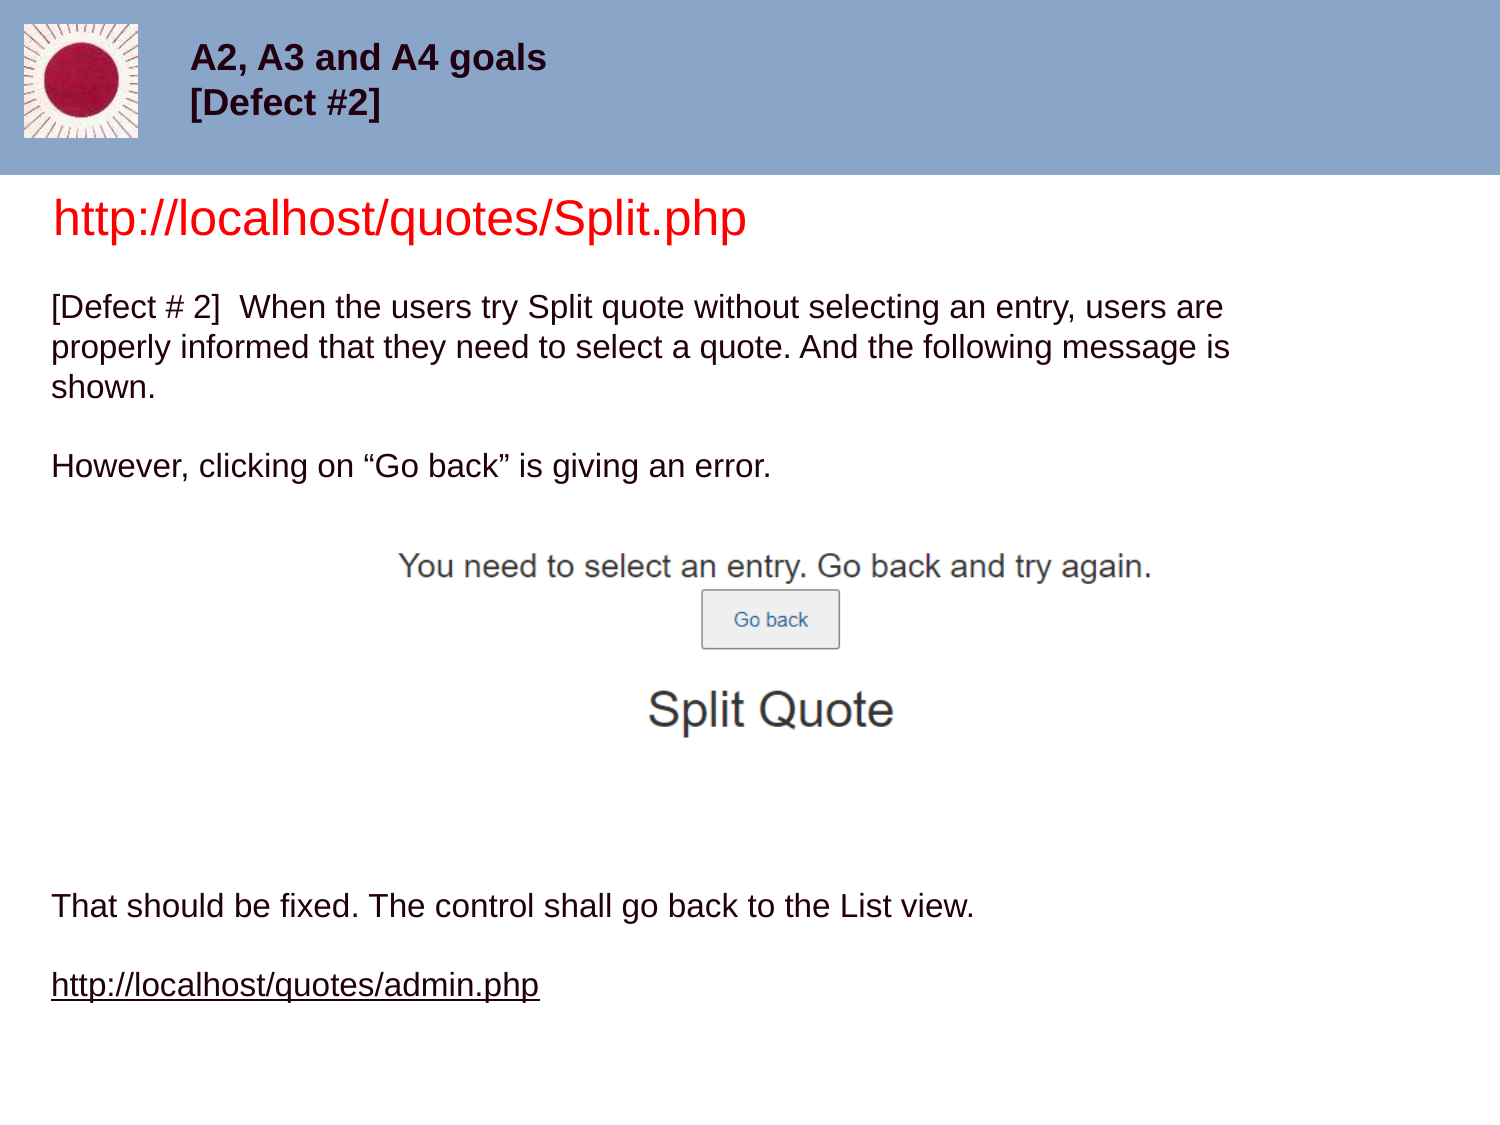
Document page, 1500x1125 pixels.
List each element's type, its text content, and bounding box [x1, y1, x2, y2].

text_box [Defect # 2] When the users try Split quote without selecting an entry, users are properly informed that they need to select a quote. And the following message is shown. However, clicking on “Go back” is giving an error. That should be fixed. The control shall go back to the List view. http://localhost/quotes/admin.php [36, 277, 1348, 539]
picture [0, 540, 1496, 779]
text_box http://localhost/quotes/Split.php [38, 178, 763, 253]
text_box [Defect # 2] When the users try Split quote without selecting an entry, users are properly informed that they need to select a quote. And the following message is shown. However, clicking on “Go back” is giving an error. That should be fixed. The control shall go back to the List view. http://localhost/quotes/admin.php [36, 787, 1348, 1011]
picture [24, 24, 138, 138]
text_box A2, A3 and A4 goals [Defect #2] [174, 25, 1487, 131]
